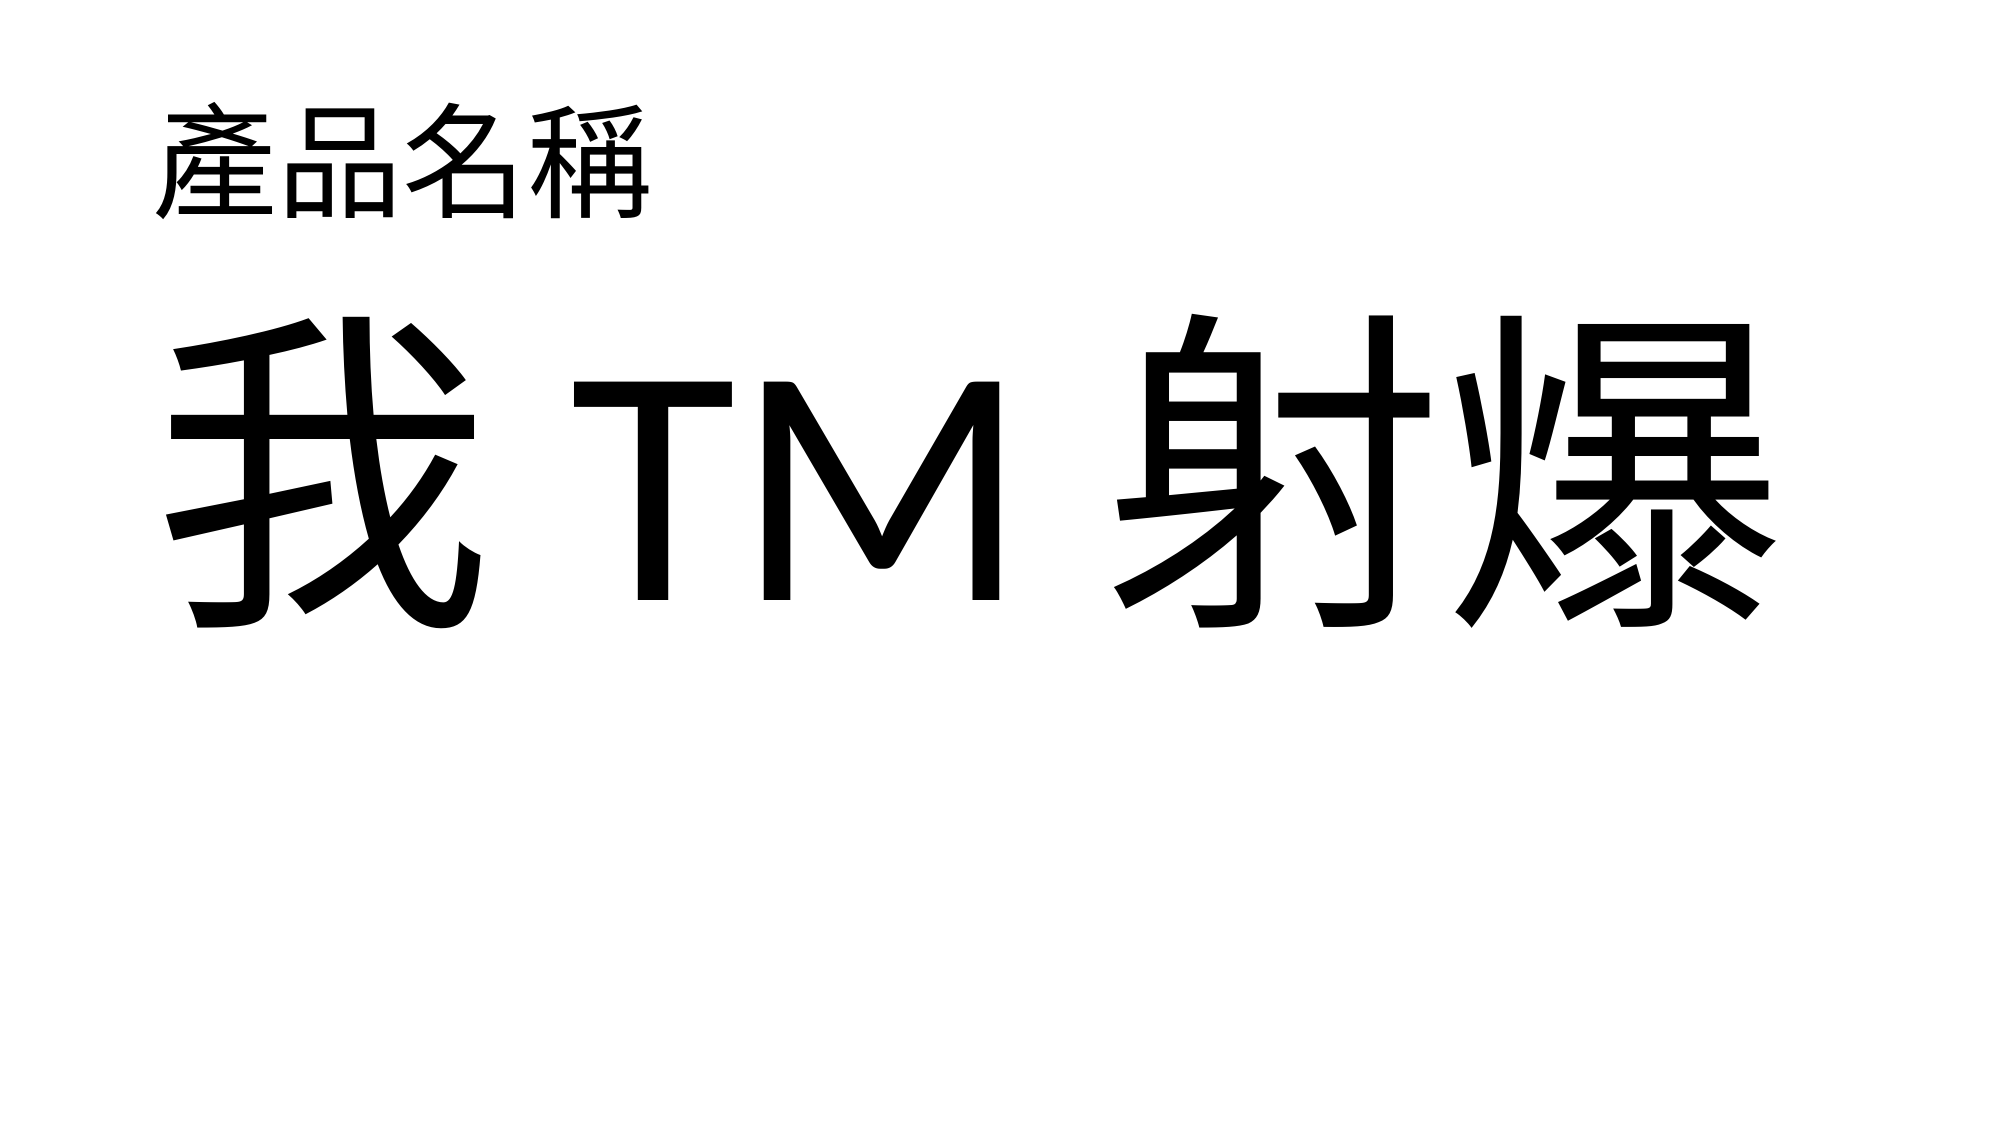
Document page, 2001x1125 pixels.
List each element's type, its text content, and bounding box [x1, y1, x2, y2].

list 我TM射爆 [137, 299, 1863, 1014]
title 產品名稱 [137, 59, 1863, 278]
